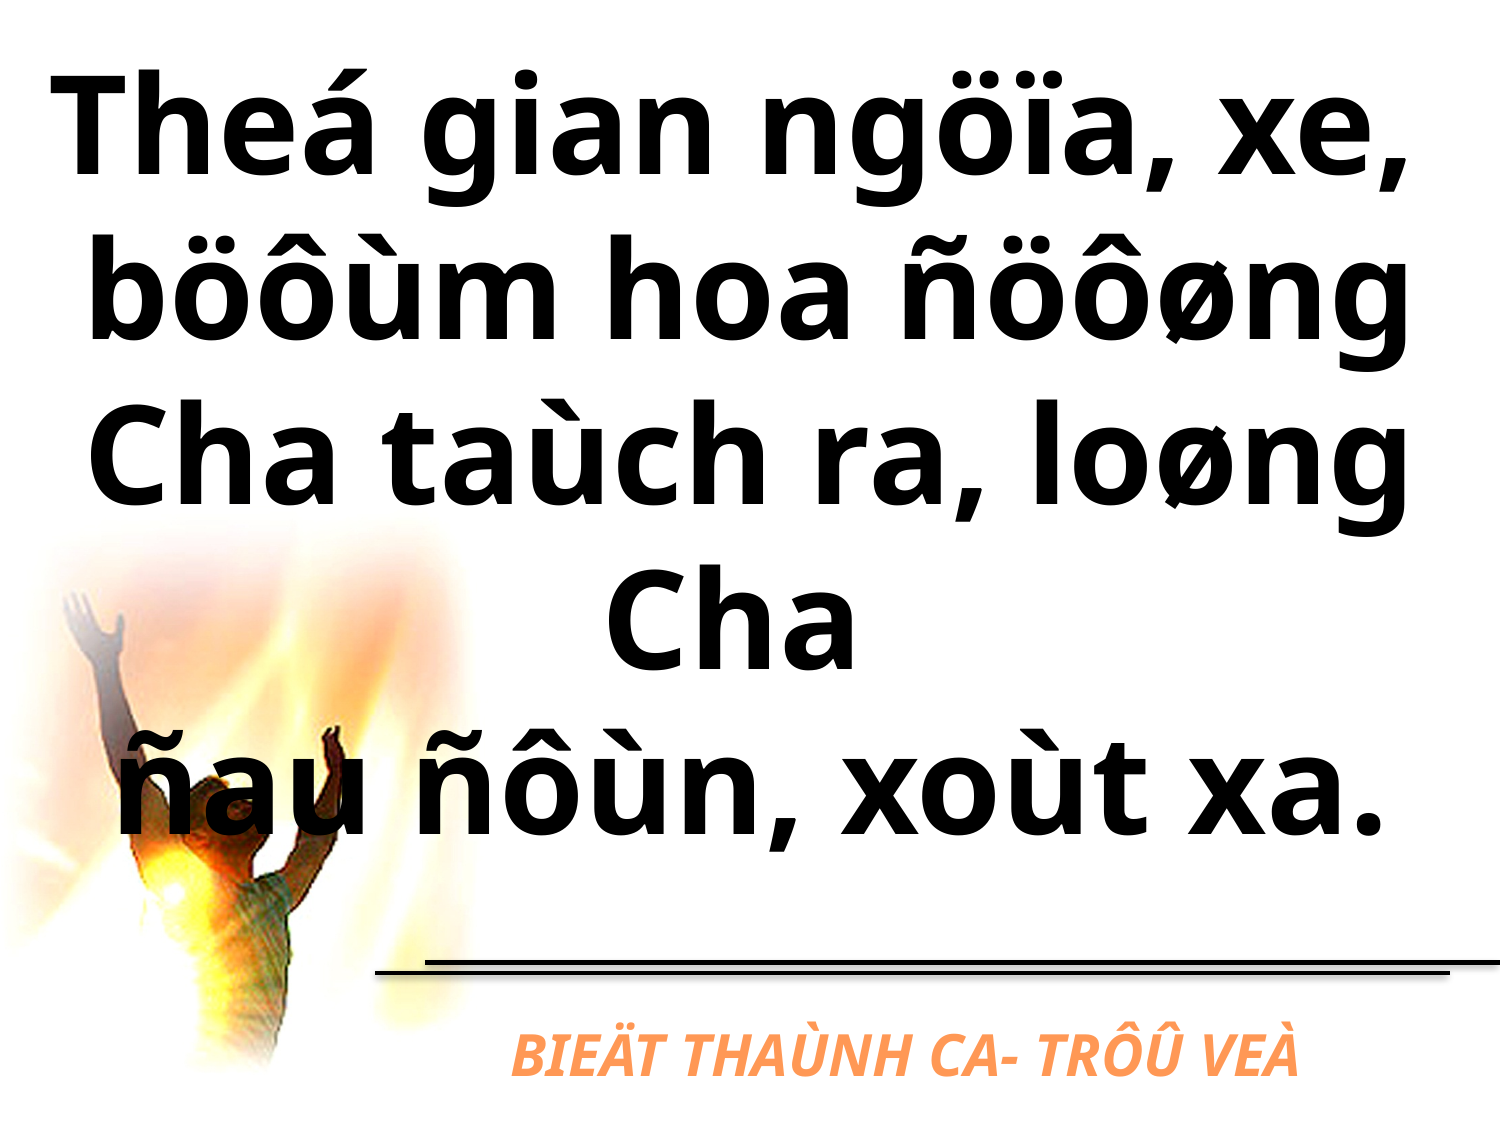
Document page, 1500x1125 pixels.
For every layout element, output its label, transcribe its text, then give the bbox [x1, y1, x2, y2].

text_box Theá gian ngöïa, xe, böôùm hoa ñöôøng Cha taùch ra, loøng Cha ñau ñôùn, xoùt xa. [0, 62, 1500, 838]
picture [0, 838, 500, 1096]
title BIEÄT THAÙNH CA- TRÔÛ VEÀ [275, 990, 1500, 1116]
